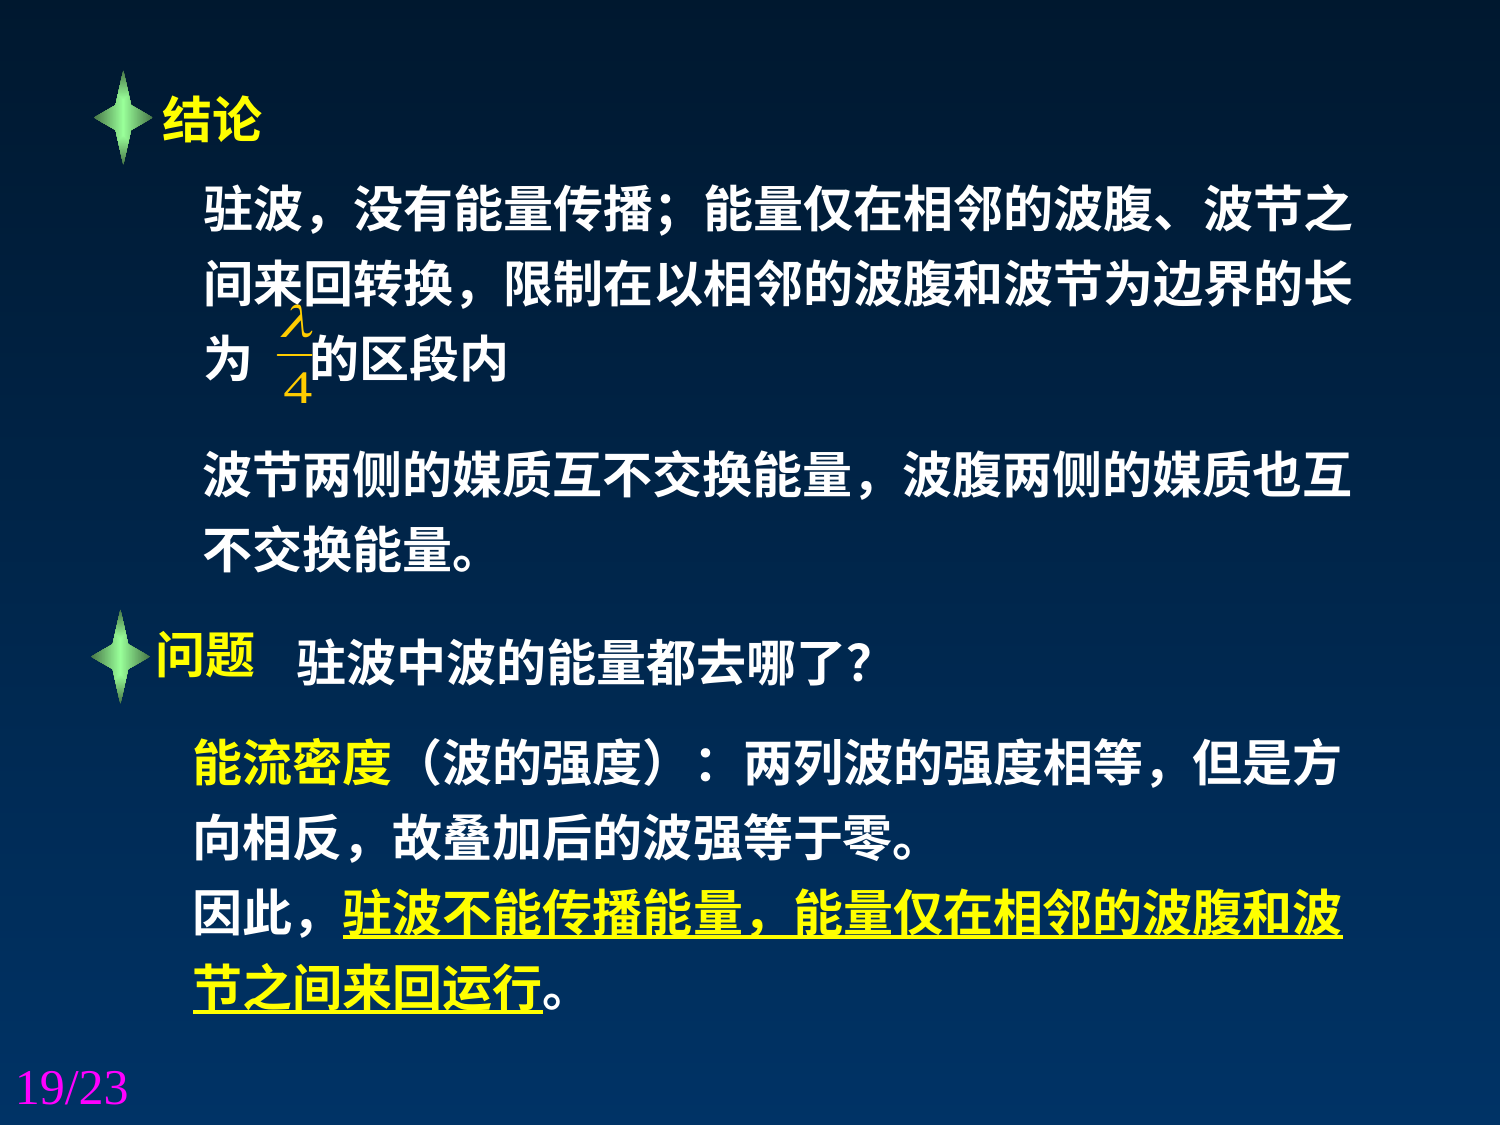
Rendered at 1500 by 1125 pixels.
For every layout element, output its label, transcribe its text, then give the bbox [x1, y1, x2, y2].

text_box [269, 292, 319, 411]
text_box 结论 [147, 81, 437, 157]
text_box 19/23 [0, 1046, 350, 1125]
text_box 驻波中波的能量都去哪了？ [281, 609, 1043, 700]
text_box 波节两侧的媒质互不交换能量，波腹两侧的媒质也互 不交换能量。 [187, 420, 1383, 586]
text_box 能流密度（波的强度）：两列波的强度相等，但是方向相反，故叠加后的波强等于零。 因此，驻波不能传播能量，能量仅在相邻的波腹和波节之间来回运行。 [178, 709, 1407, 1024]
text_box [93, 70, 153, 165]
text_box [90, 609, 151, 704]
text_box 问题 [140, 616, 281, 692]
text_box 驻波，没有能量传播；能量仅在相邻的波腹、波节之 间来回转换，限制在以相邻的波腹和波节为边界的长 为 的区段内 [188, 154, 1407, 395]
